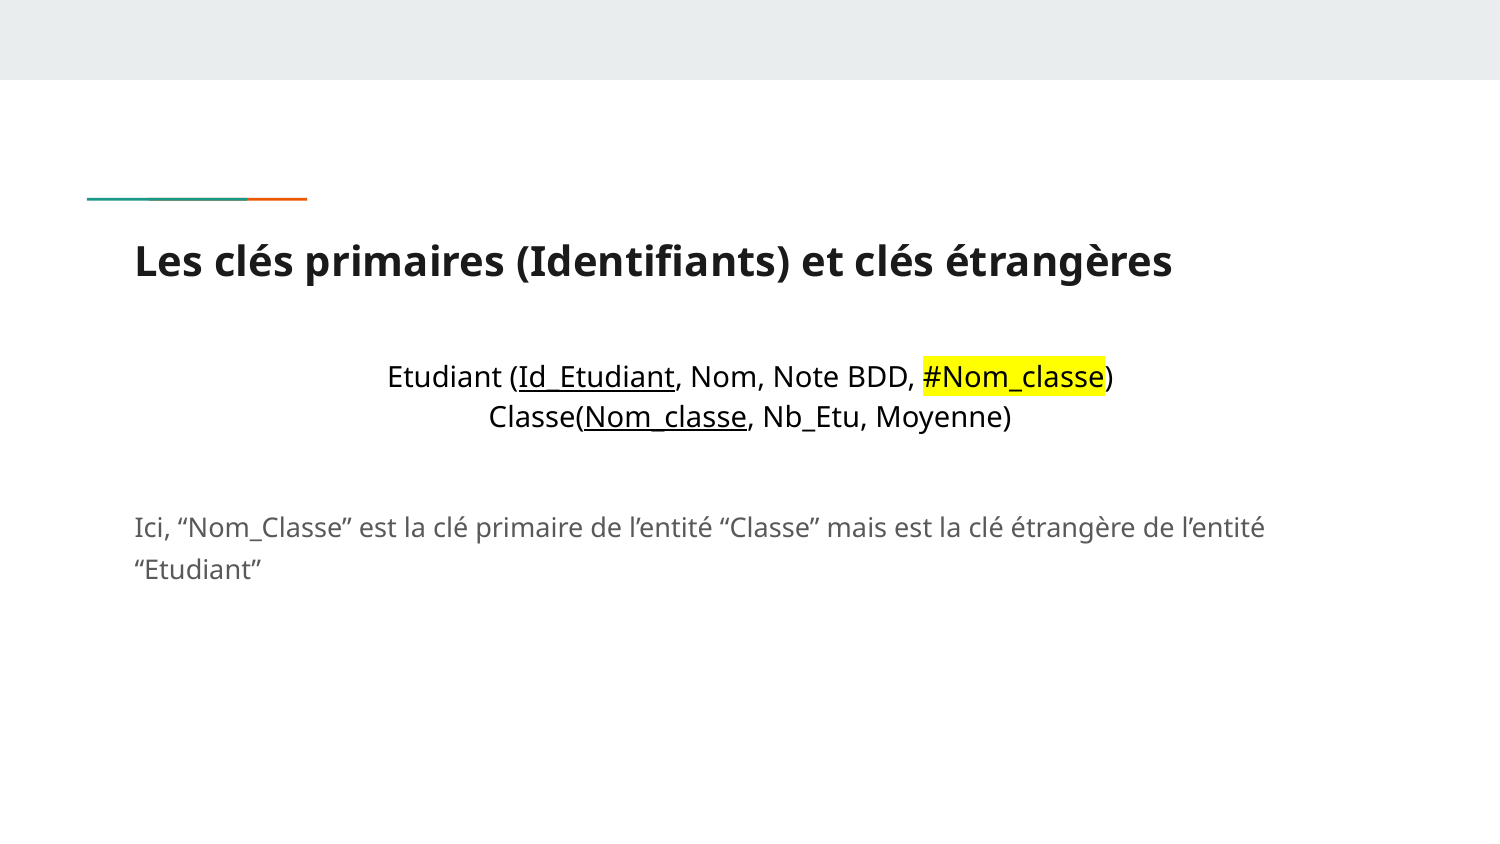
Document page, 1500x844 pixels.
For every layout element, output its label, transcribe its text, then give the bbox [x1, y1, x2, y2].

title Les clés primaires (Identifiants) et clés étrangères [119, 216, 1381, 305]
list Etudiant (Id_Etudiant, Nom, Note BDD, #Nom_classe) Classe(Nom_classe, Nb_Etu, Moyenne) Ici, “Nom_Classe” est la clé primaire de l’entité “Classe” mais est la clé étrangère de l’entité “Etudiant” [119, 341, 1381, 712]
